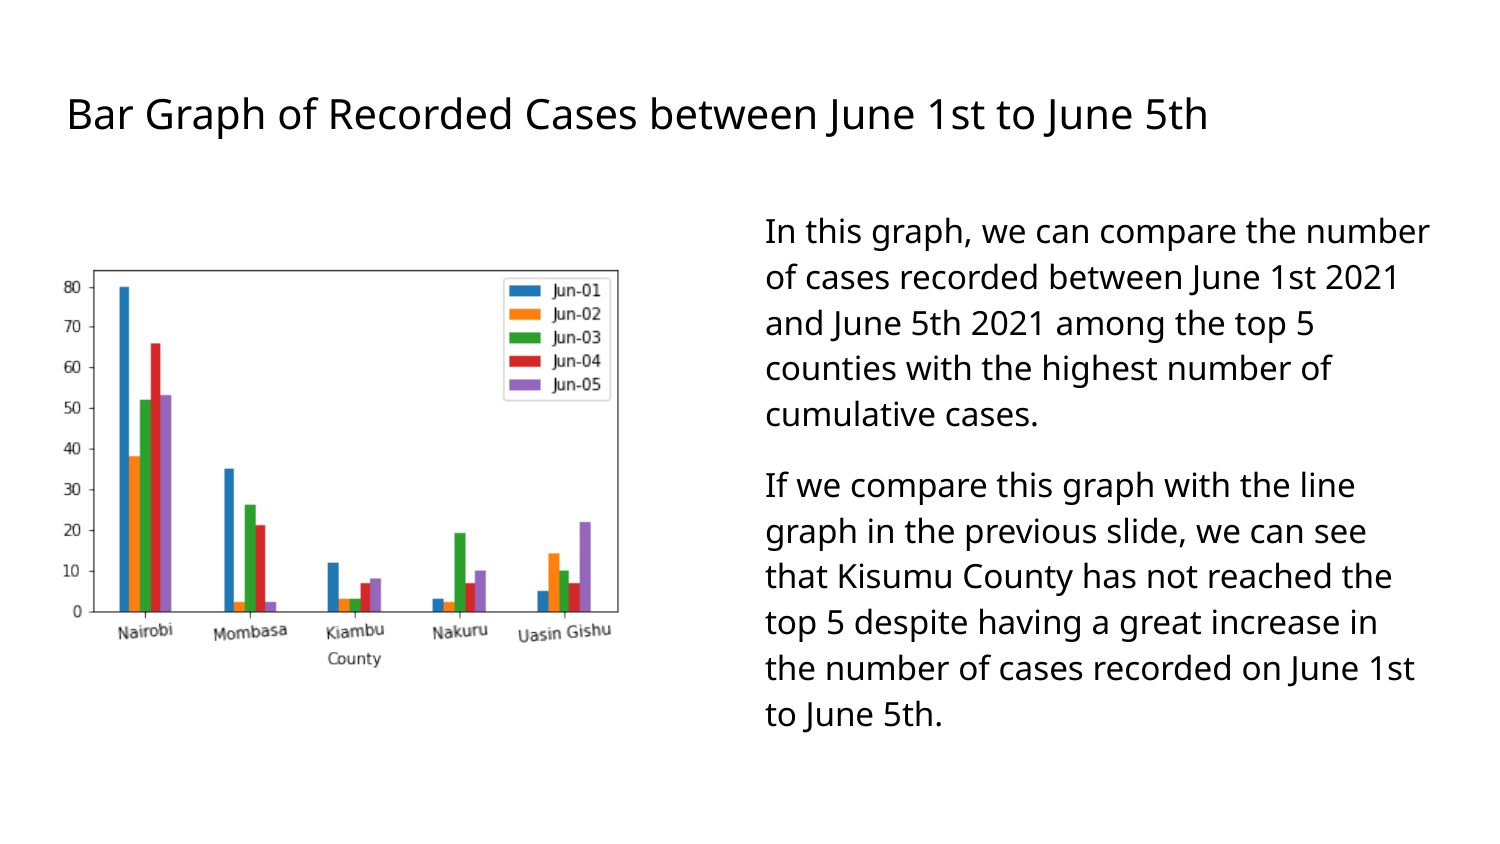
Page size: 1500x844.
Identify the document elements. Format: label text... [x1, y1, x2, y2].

list In this graph, we can compare the number of cases recorded between June 1st 2021 and June 5th 2021 among the top 5 counties with the highest number of cumulative cases. If we compare this graph with the line graph in the previous slide, we can see that Kisumu County has not reached the top 5 despite having a great increase in the number of cases recorded on June 1st to June 5th. [750, 189, 1449, 750]
picture [50, 259, 627, 679]
title Bar Graph of Recorded Cases between June 1st to June 5th [51, 72, 1449, 167]
